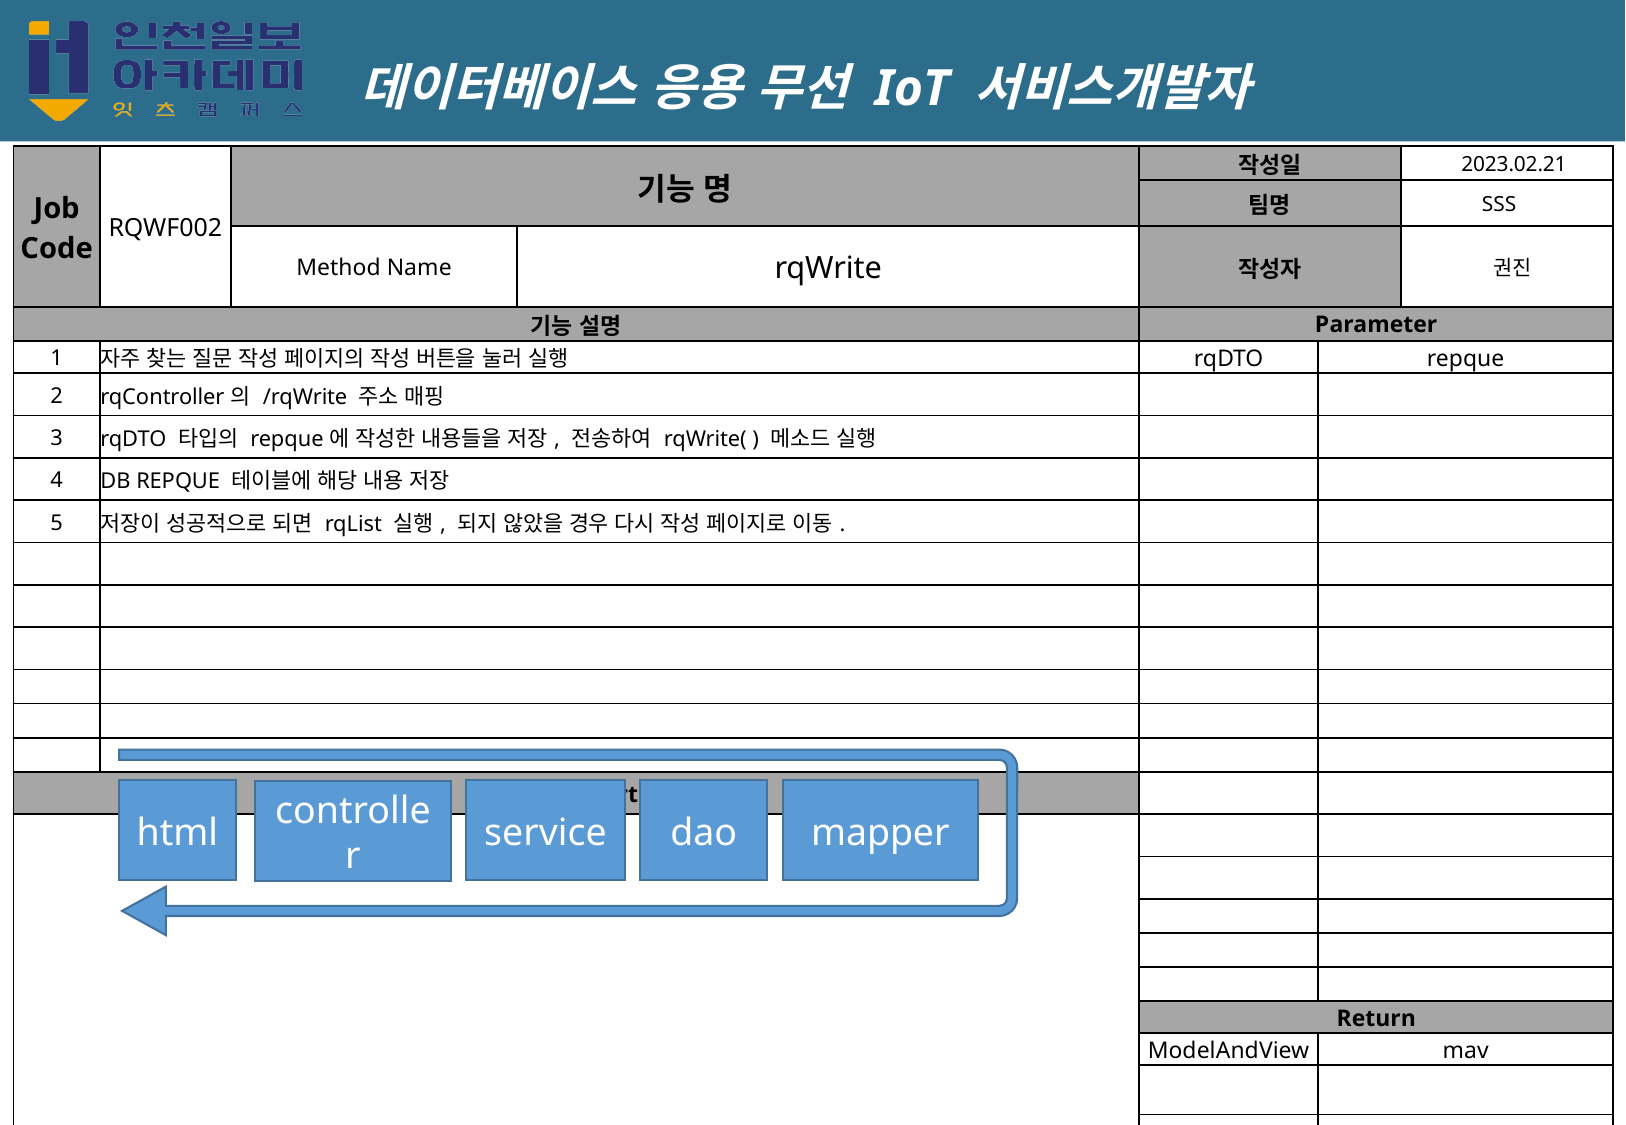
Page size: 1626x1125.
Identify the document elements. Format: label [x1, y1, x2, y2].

text_box [465, 779, 626, 881]
table_cell [14, 543, 99, 584]
table_cell [14, 416, 99, 457]
text_box [118, 779, 237, 881]
table_cell [1140, 1066, 1317, 1114]
table_cell [1140, 934, 1317, 966]
table_cell [1140, 815, 1317, 856]
table_cell [101, 374, 1138, 415]
table_header [1402, 147, 1612, 179]
table_cell [101, 739, 1138, 771]
table_header [14, 147, 99, 306]
table_cell [14, 501, 99, 542]
table_cell [1319, 773, 1612, 813]
table_cell [1319, 416, 1612, 457]
table_cell [14, 670, 99, 703]
table_cell [1319, 1034, 1612, 1064]
table_cell [232, 227, 516, 306]
table_cell [1140, 342, 1317, 372]
table_cell [1402, 227, 1612, 306]
table_cell [1140, 416, 1317, 457]
table_header [101, 147, 230, 306]
table_cell [1140, 1115, 1317, 1125]
table_cell [1319, 1115, 1612, 1125]
table_cell [1140, 1034, 1317, 1064]
text_box [639, 779, 768, 881]
table_cell [101, 501, 1138, 542]
table_cell [101, 670, 1138, 703]
table_cell [101, 459, 1138, 499]
table_cell [1140, 1002, 1612, 1032]
table_cell [1319, 586, 1612, 626]
table_cell [1140, 543, 1317, 584]
table_cell [1140, 739, 1317, 771]
table_cell [518, 227, 1138, 306]
table_cell [1319, 670, 1612, 703]
table_cell [14, 704, 99, 737]
table_cell [14, 773, 1005, 813]
text_box [118, 748, 1019, 937]
table_cell [101, 586, 1138, 626]
table_cell [1140, 374, 1317, 415]
table_cell [1319, 628, 1612, 669]
table_cell [101, 342, 1138, 372]
table_cell [14, 342, 99, 372]
table_cell [1140, 586, 1317, 626]
table_cell [1140, 670, 1317, 703]
table_cell [1140, 501, 1317, 542]
table_cell [1319, 704, 1612, 737]
table_header [1140, 147, 1400, 179]
table_cell [1319, 1066, 1612, 1114]
table_cell [1140, 857, 1317, 898]
table_cell [14, 628, 99, 669]
table_cell [1140, 628, 1317, 669]
table_cell [101, 543, 1138, 584]
table_cell [1319, 968, 1612, 1000]
table_cell [1402, 181, 1612, 225]
table_cell [1140, 773, 1317, 813]
table_cell [101, 628, 1138, 669]
table_cell [14, 308, 1138, 340]
table_cell [1140, 900, 1317, 932]
table_cell [1140, 181, 1400, 225]
table_cell [1319, 857, 1612, 898]
table_cell [14, 459, 99, 499]
table_cell [1319, 934, 1612, 966]
table_cell [1319, 739, 1612, 771]
table_cell [14, 374, 99, 415]
table_cell [1319, 815, 1612, 856]
table_cell [1019, 773, 1138, 813]
table_cell [1319, 374, 1612, 415]
text_box [254, 780, 452, 882]
table_cell [14, 739, 99, 771]
table_cell [14, 815, 1138, 1125]
table_cell [1140, 308, 1612, 340]
table_cell [101, 416, 1138, 457]
table_cell [1319, 342, 1612, 372]
table_cell [101, 704, 1138, 737]
table_cell [1140, 227, 1400, 306]
table_cell [1319, 459, 1612, 499]
table_cell [1140, 459, 1317, 499]
text_box [0, 0, 1625, 142]
table_cell [1140, 968, 1317, 1000]
table_header [232, 147, 1138, 225]
table_cell [1319, 501, 1612, 542]
text_box [782, 779, 979, 881]
table_cell [1319, 543, 1612, 584]
table_cell [14, 586, 99, 626]
table_cell [1140, 704, 1317, 737]
table_cell [1319, 900, 1612, 932]
